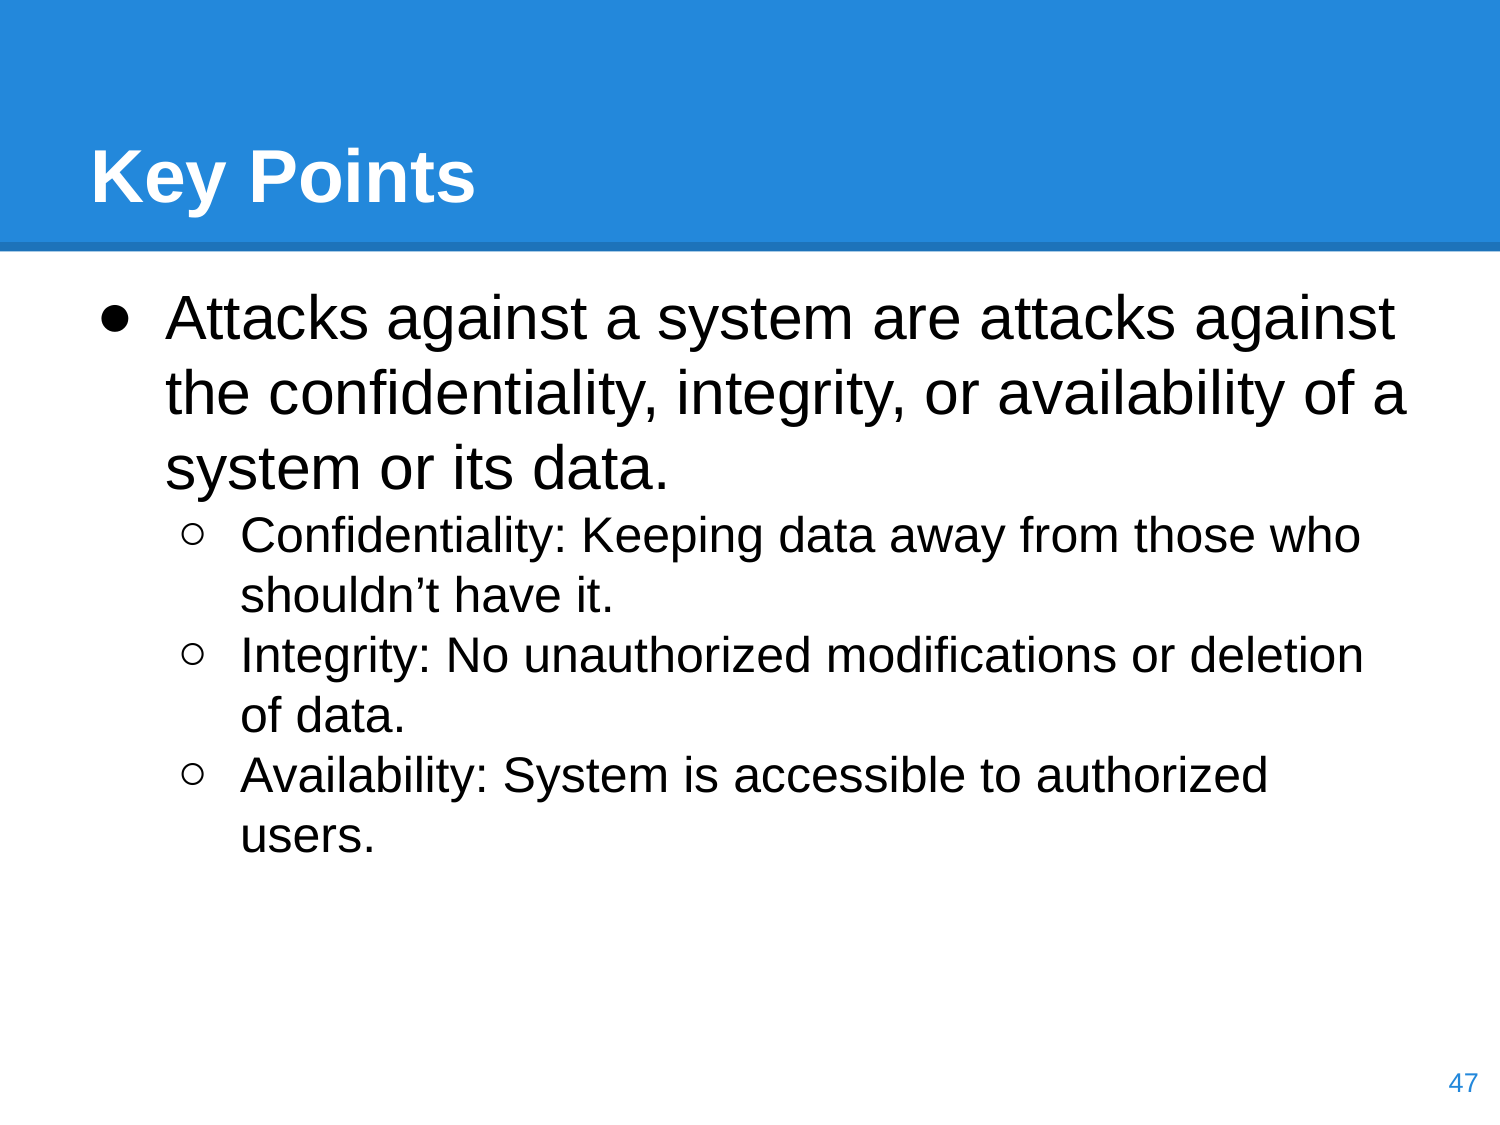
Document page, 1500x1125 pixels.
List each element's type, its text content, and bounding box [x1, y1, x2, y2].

list Attacks against a system are attacks against the confidentiality, integrity, or availability of a system or its data. Confidentiality: Keeping data away from those who shouldn’t have it. Integrity: No unauthorized modifications or deletion of data. Availability: System is accessible to authorized users. [75, 262, 1425, 1078]
slide_number ‹#› [1403, 1038, 1494, 1125]
title Key Points [75, 45, 1425, 233]
